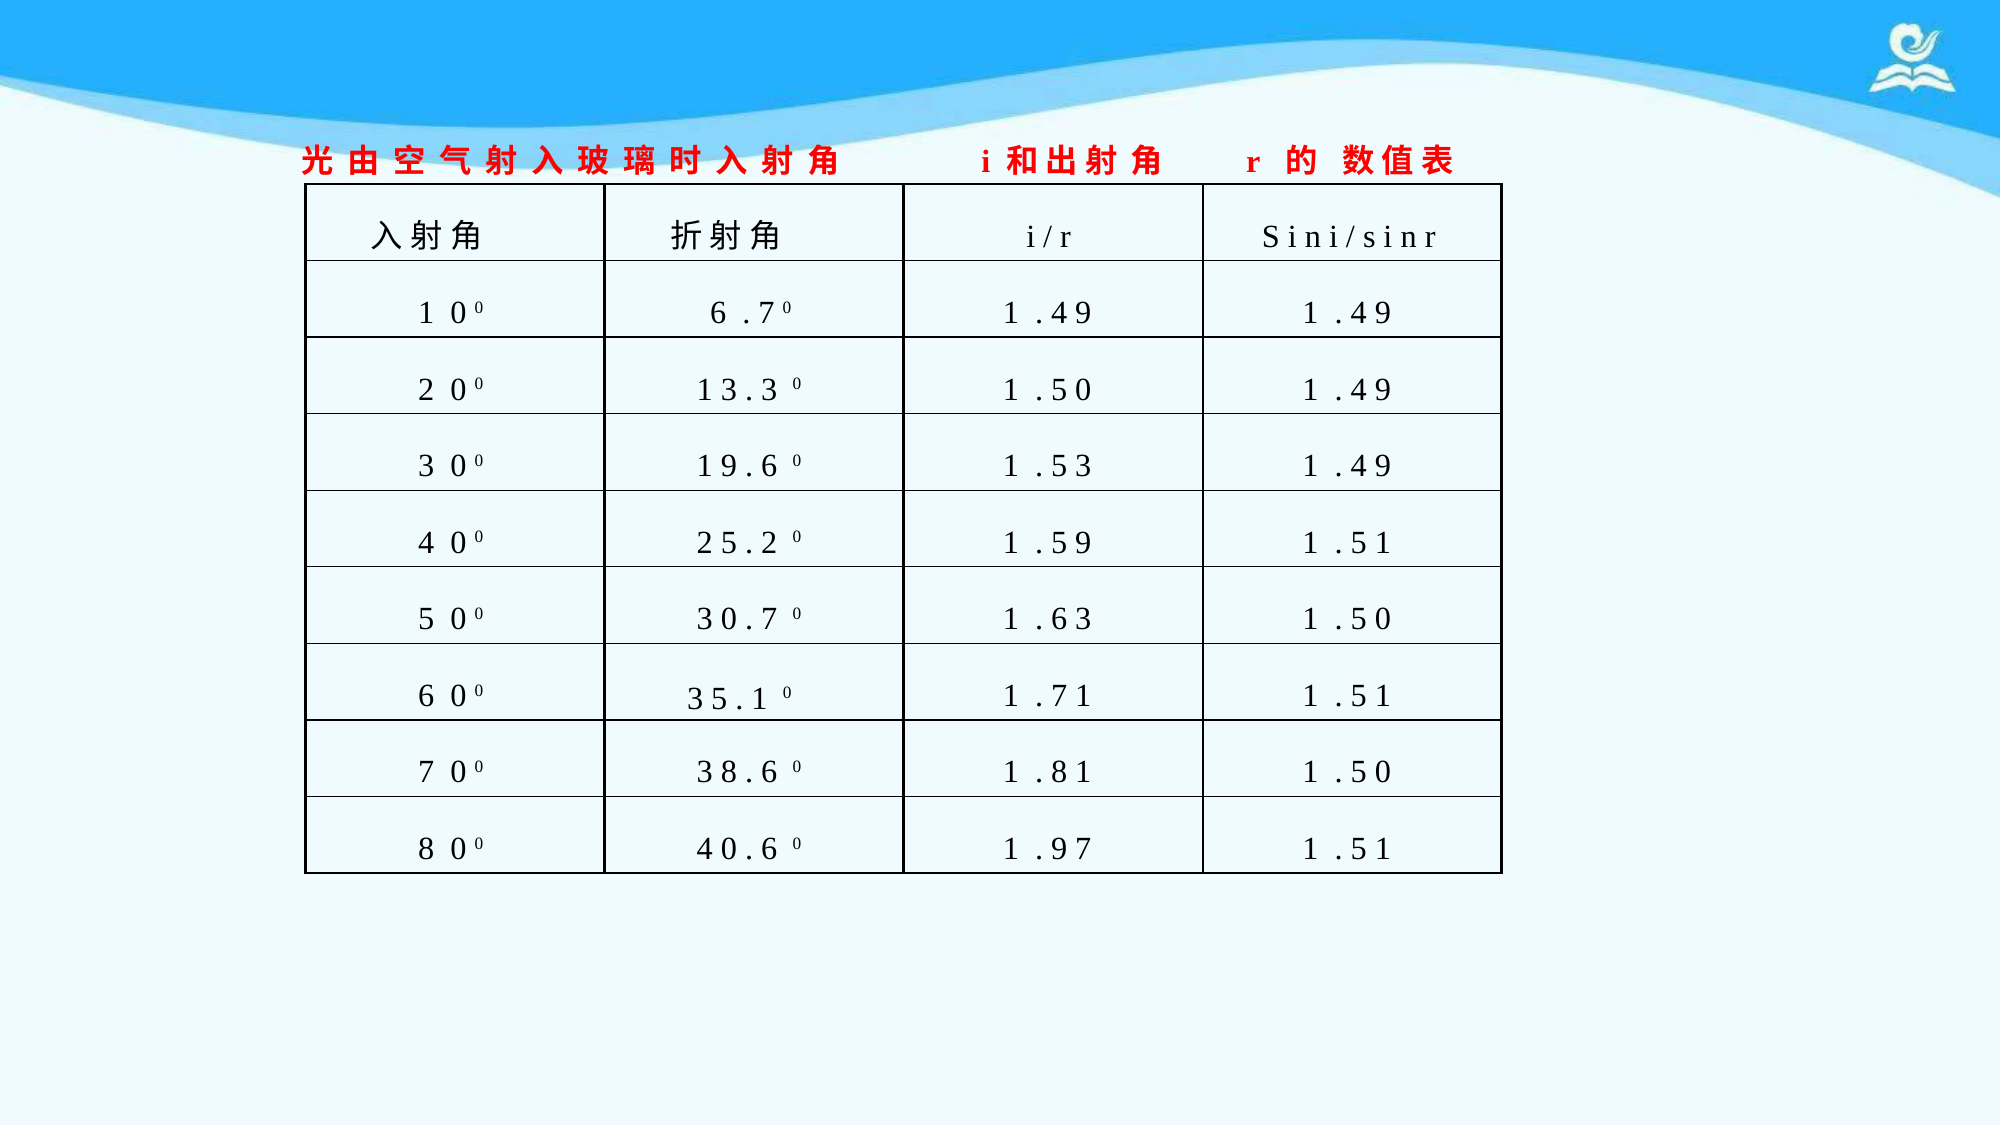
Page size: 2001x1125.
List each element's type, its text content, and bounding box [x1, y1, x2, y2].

table_cell 1 . 4 9 [1204, 338, 1500, 413]
text_box i 和 出 射 角 [979, 137, 1212, 179]
table_cell 3 5 . 1 0 [606, 644, 902, 719]
text_box r 的 数 值 表 [1244, 137, 1486, 179]
table_header 入 射 角 [307, 185, 603, 260]
text_box 光 由 空 气 射 入 玻 璃 时 入 射 角 [298, 137, 947, 179]
table_cell 3 8 . 6 0 [606, 721, 902, 796]
table_cell 4 0 . 6 0 [606, 797, 902, 872]
table_cell 6 0 0 [307, 644, 603, 719]
table_cell 1 . 5 0 [1204, 721, 1500, 796]
table_cell 1 . 8 1 [905, 721, 1202, 796]
table_cell 4 0 0 [307, 491, 603, 566]
table_cell 1 9 . 6 0 [606, 414, 902, 490]
table_cell 1 . 5 1 [1204, 491, 1500, 566]
table_cell 2 5 . 2 0 [606, 491, 902, 566]
table_cell 1 . 5 0 [1204, 567, 1500, 643]
table_cell 2 0 0 [307, 338, 603, 413]
table_cell 1 3 . 3 0 [606, 338, 902, 413]
table_cell 1 . 5 1 [1204, 797, 1500, 872]
table_cell 1 . 4 9 [1204, 261, 1500, 336]
table_cell 1 . 7 1 [905, 644, 1202, 719]
table_cell 1 0 0 [307, 261, 603, 336]
table_cell 1 . 9 7 [905, 797, 1202, 872]
picture [0, 0, 2000, 1125]
table_cell 1 . 5 1 [1204, 644, 1500, 719]
table_cell 1 . 6 3 [905, 567, 1202, 643]
table_cell 8 0 0 [307, 797, 603, 872]
table_header S i n i / s i n r [1204, 185, 1500, 260]
table_cell 1 . 4 9 [1204, 414, 1500, 490]
table_cell 5 0 0 [307, 567, 603, 643]
table_cell 1 . 5 3 [905, 414, 1202, 490]
table_cell 1 . 5 0 [905, 338, 1202, 413]
table_cell 1 . 4 9 [905, 261, 1202, 336]
table_cell 3 0 . 7 0 [606, 567, 902, 643]
table_header i / r [905, 185, 1202, 260]
table_cell 1 . 5 9 [905, 491, 1202, 566]
table_cell 7 0 0 [307, 721, 603, 796]
table_cell 3 0 0 [307, 414, 603, 490]
table_cell 6 . 7 0 [606, 261, 902, 336]
table_header 折 射 角 [606, 185, 902, 260]
